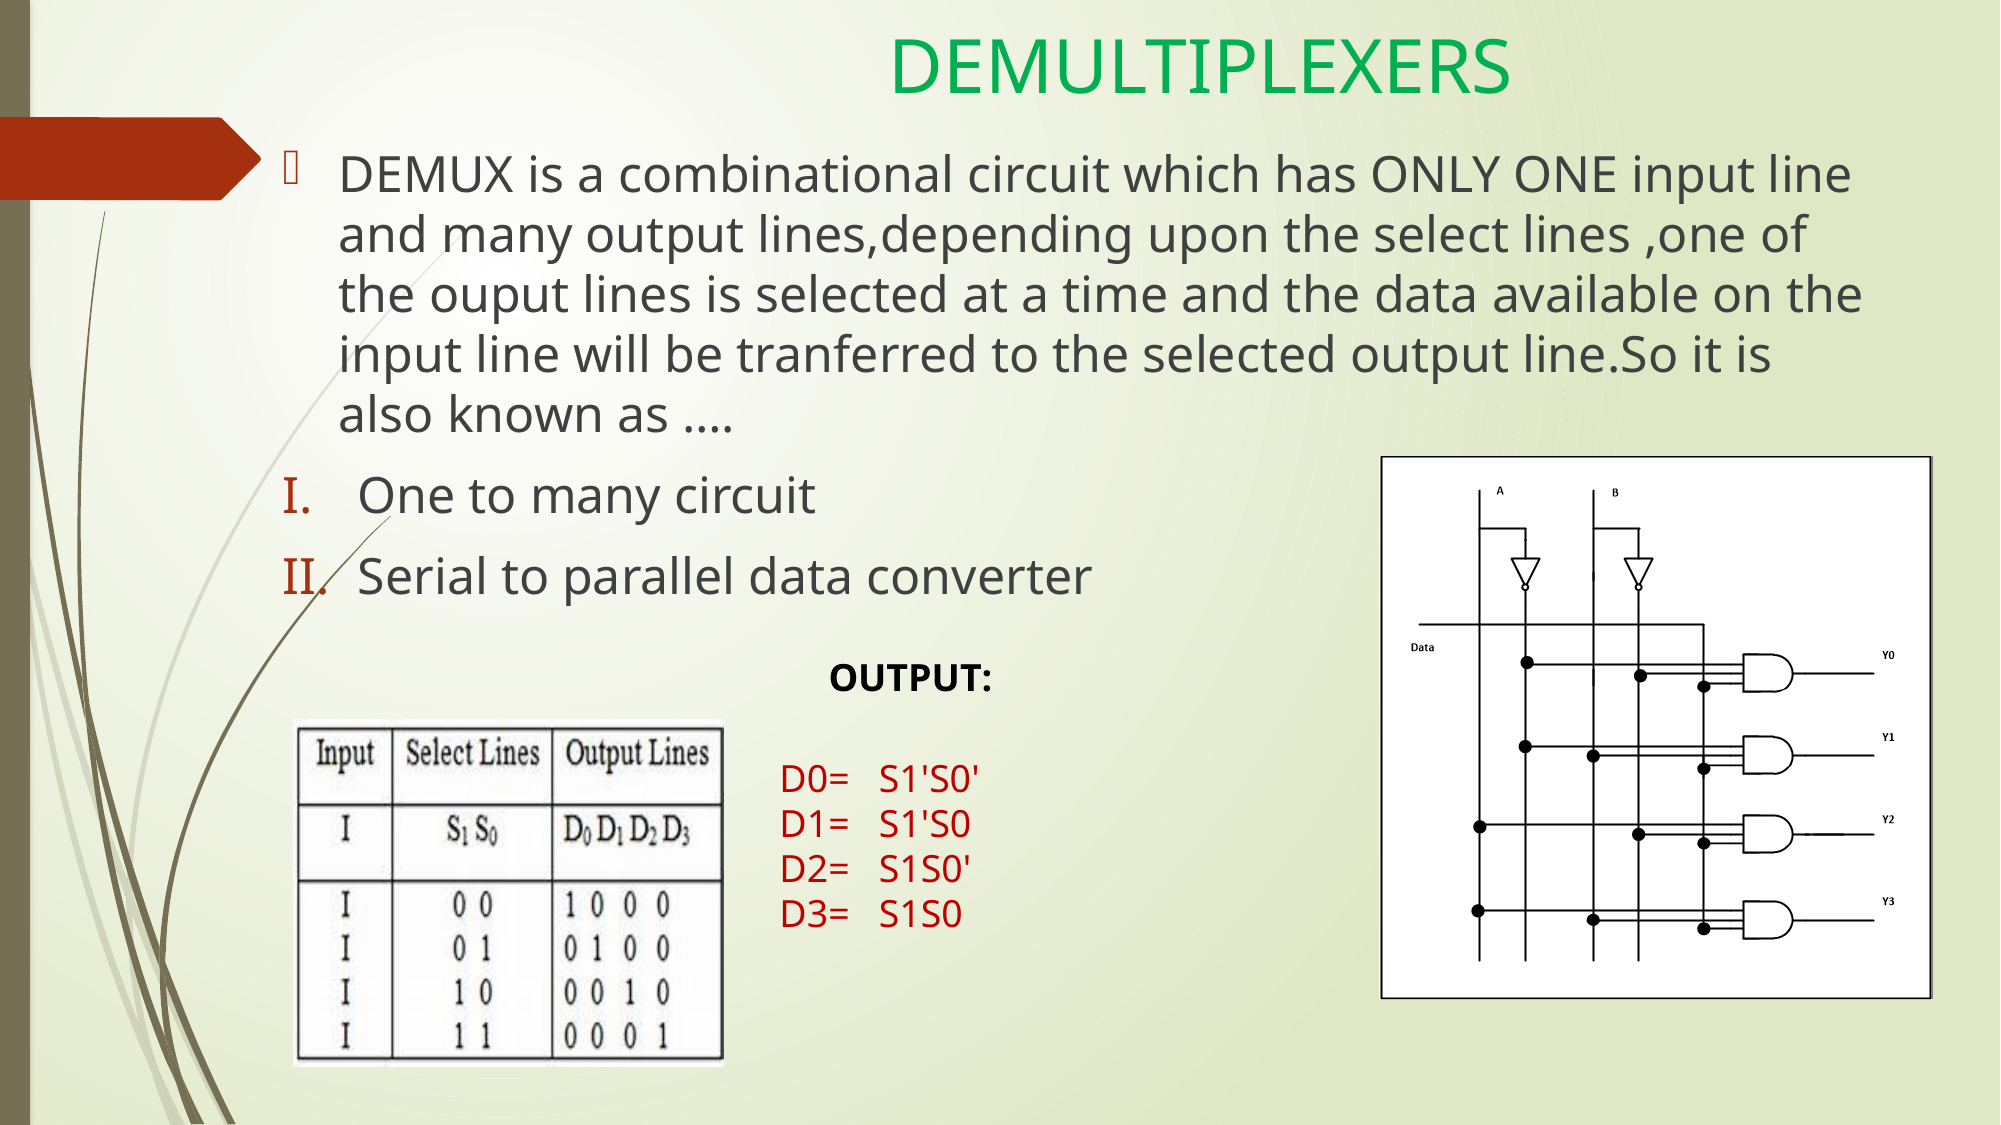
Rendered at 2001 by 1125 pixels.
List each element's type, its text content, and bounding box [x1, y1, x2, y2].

picture [1379, 455, 1933, 1001]
list DEMUX is a combinational circuit which has ONLY ONE input line and many output lines,depending upon the select lines ,one of the ouput lines is selected at a time and the data available on the input line will be tranferred to the selected output line.So it is also known as …. One to many circuit Serial to parallel data converter [267, 135, 1888, 1114]
title DEMULTIPLEXERS [425, 11, 1889, 125]
picture [293, 719, 724, 1068]
text_box OUTPUT: [813, 646, 1264, 707]
text_box D0= S1'S0' D1= S1'S0 D2= S1S0' D3= S1S0 [764, 747, 1215, 988]
